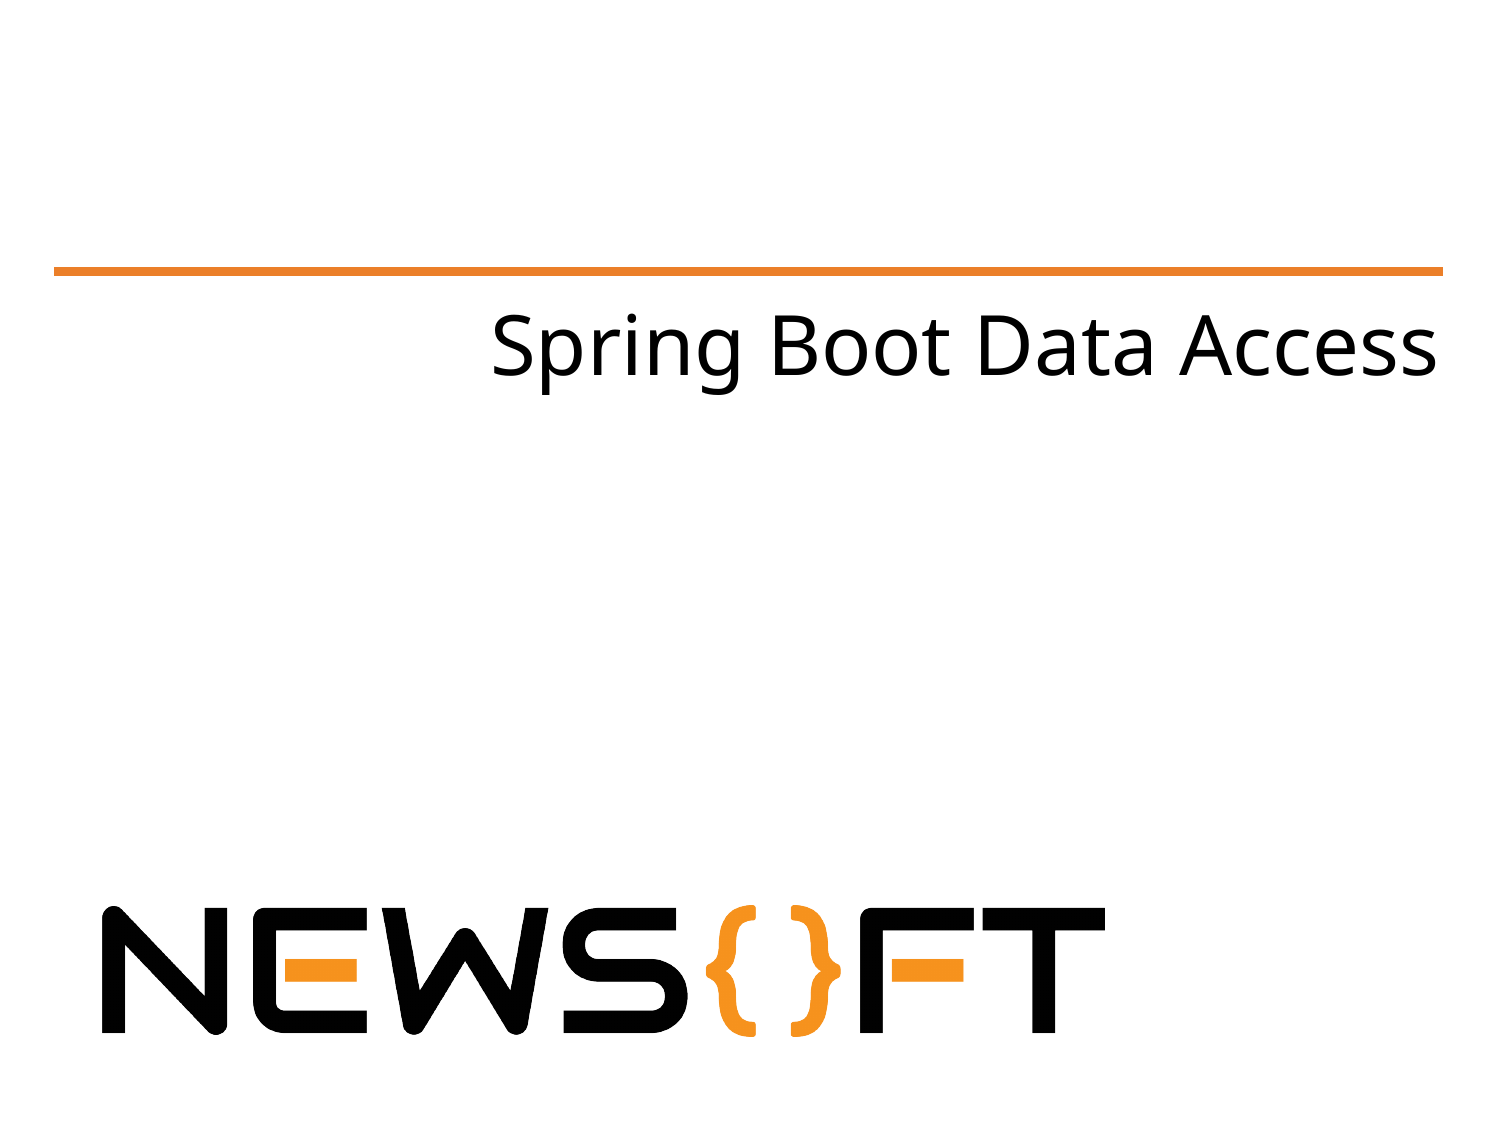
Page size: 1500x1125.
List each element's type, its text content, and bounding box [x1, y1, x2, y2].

picture [102, 905, 1105, 1037]
title Spring Boot Data Access [112, 176, 1441, 400]
